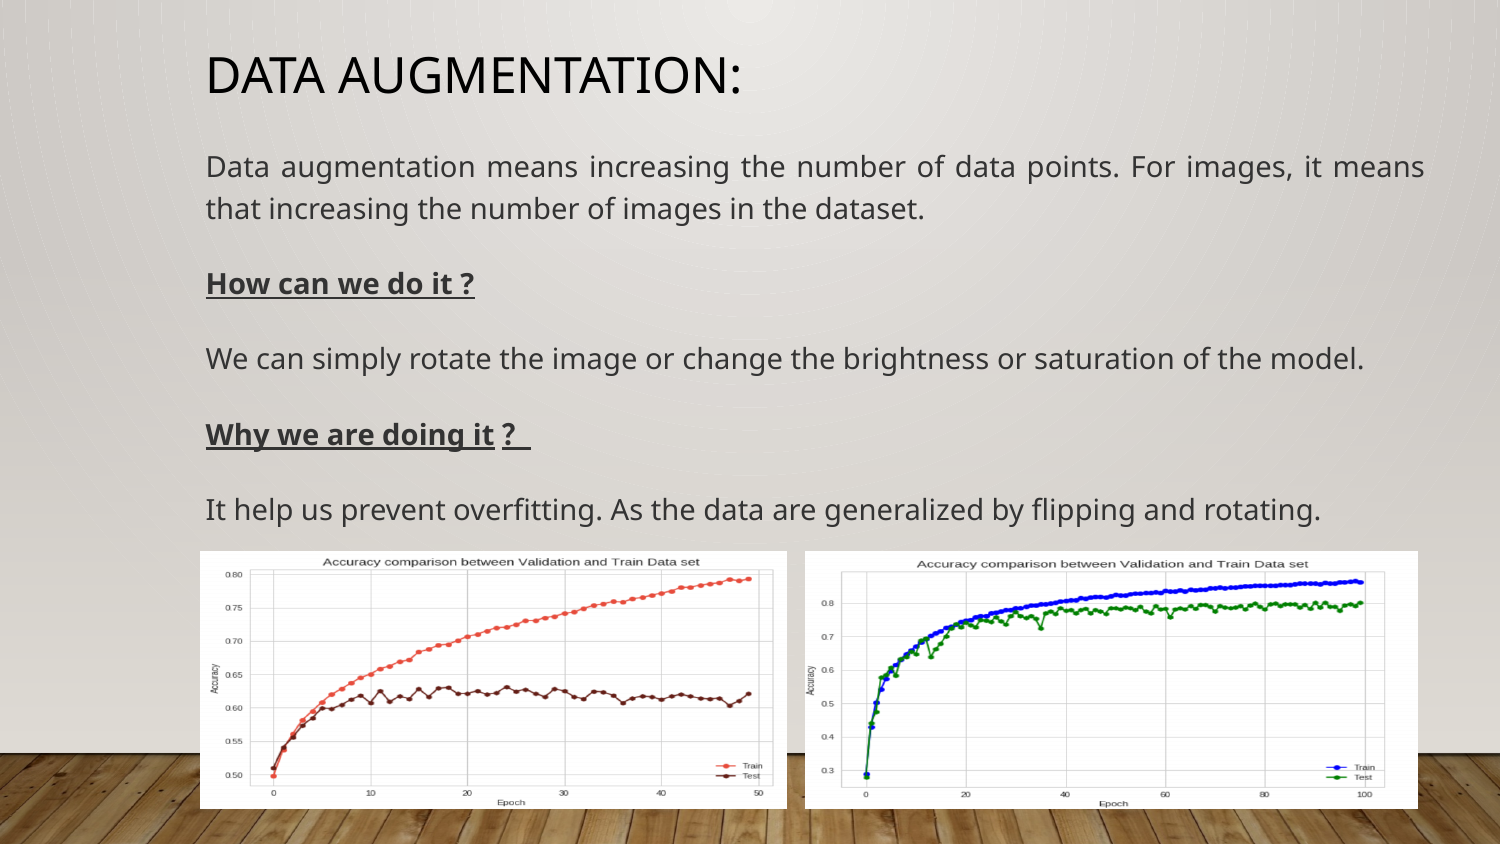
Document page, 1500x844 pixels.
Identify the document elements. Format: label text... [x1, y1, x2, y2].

list Data augmentation means increasing the number of data points. For images, it means that increasing the number of images in the dataset. How can we do it ? We can simply rotate the image or change the brightness or saturation of the model. Why we are doing it？ It help us prevent overfitting. As the data are generalized by flipping and rotating. [190, 126, 1442, 528]
picture [0, 550, 1500, 844]
title Data augmentation: [190, 35, 1368, 126]
